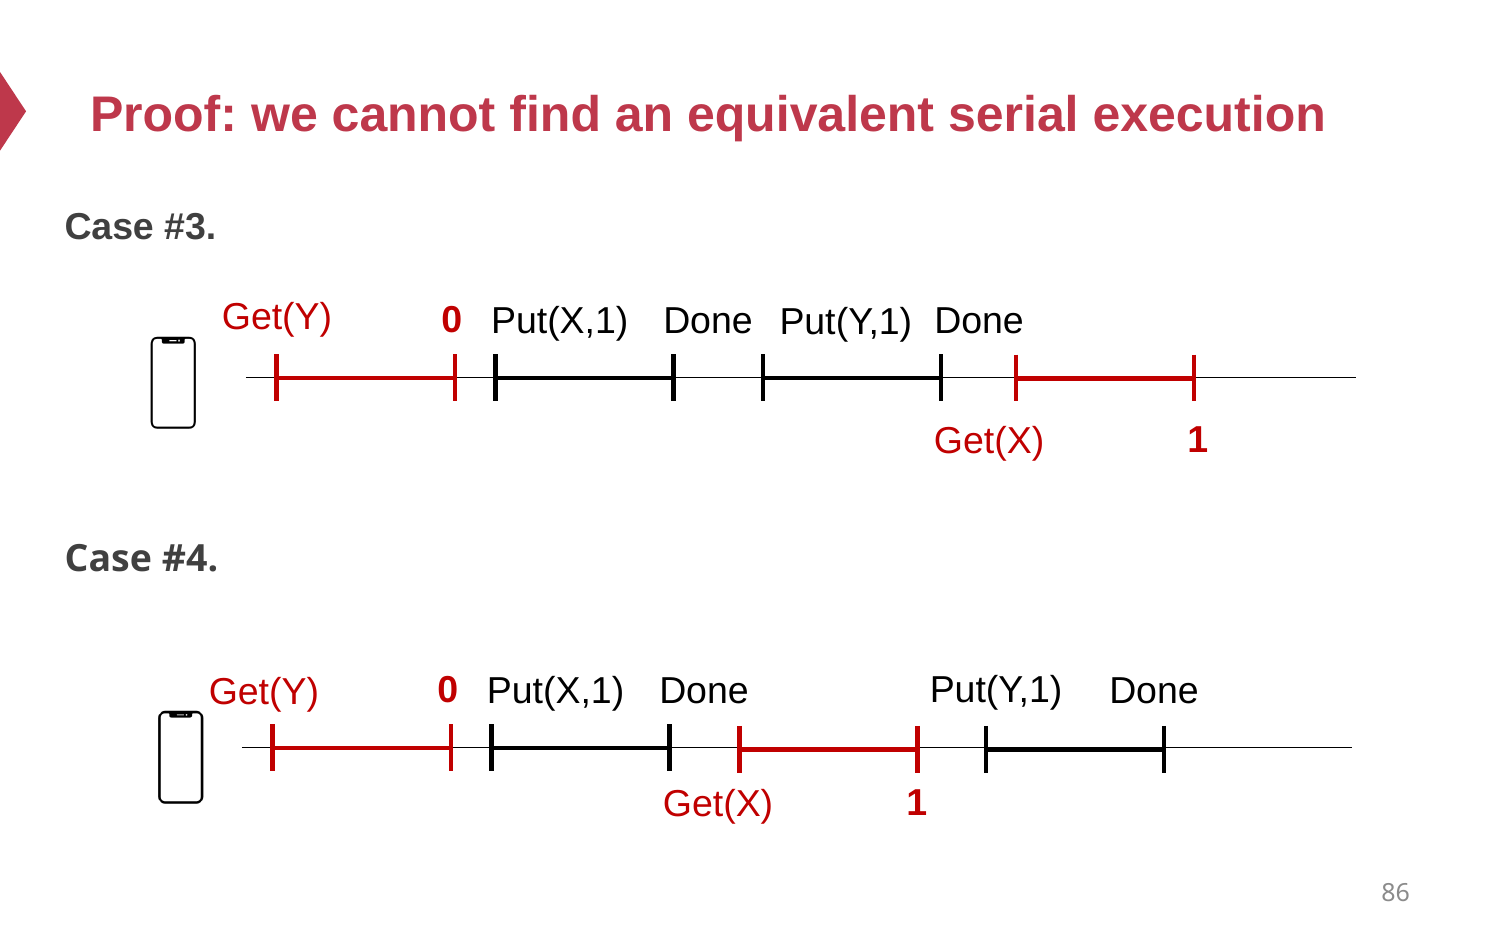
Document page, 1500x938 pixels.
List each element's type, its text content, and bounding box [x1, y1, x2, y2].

text_box Get(X) [622, 771, 815, 832]
text_box Done [611, 289, 749, 349]
text_box 0 [351, 657, 544, 718]
text_box Put(Y,1) [749, 289, 943, 350]
text_box Put(X,1) [459, 658, 652, 719]
picture [127, 704, 233, 810]
text_box Put(Y,1) [900, 657, 1093, 718]
text_box Done [882, 288, 1075, 349]
list Case #3. [49, 185, 1400, 265]
text_box 1 [820, 770, 1013, 831]
text_box 1 [1101, 408, 1294, 468]
text_box Done [607, 659, 800, 719]
text_box Get(X) [893, 409, 1086, 469]
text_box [985, 725, 1165, 773]
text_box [762, 354, 942, 402]
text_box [276, 354, 456, 402]
text_box Get(Y) [181, 284, 374, 345]
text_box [491, 724, 670, 772]
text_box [739, 725, 918, 773]
slide_number 86 [1074, 868, 1425, 919]
title Proof: we cannot find an equivalent serial execution [75, 37, 1425, 186]
text_box Case #4. [49, 517, 302, 622]
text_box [272, 724, 452, 772]
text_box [1015, 354, 1195, 402]
text_box Done [1057, 659, 1250, 719]
picture [120, 330, 226, 435]
text_box 0 [355, 287, 548, 348]
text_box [495, 354, 674, 402]
text_box Put(X,1) [463, 288, 656, 349]
text_box Get(Y) [167, 659, 361, 719]
